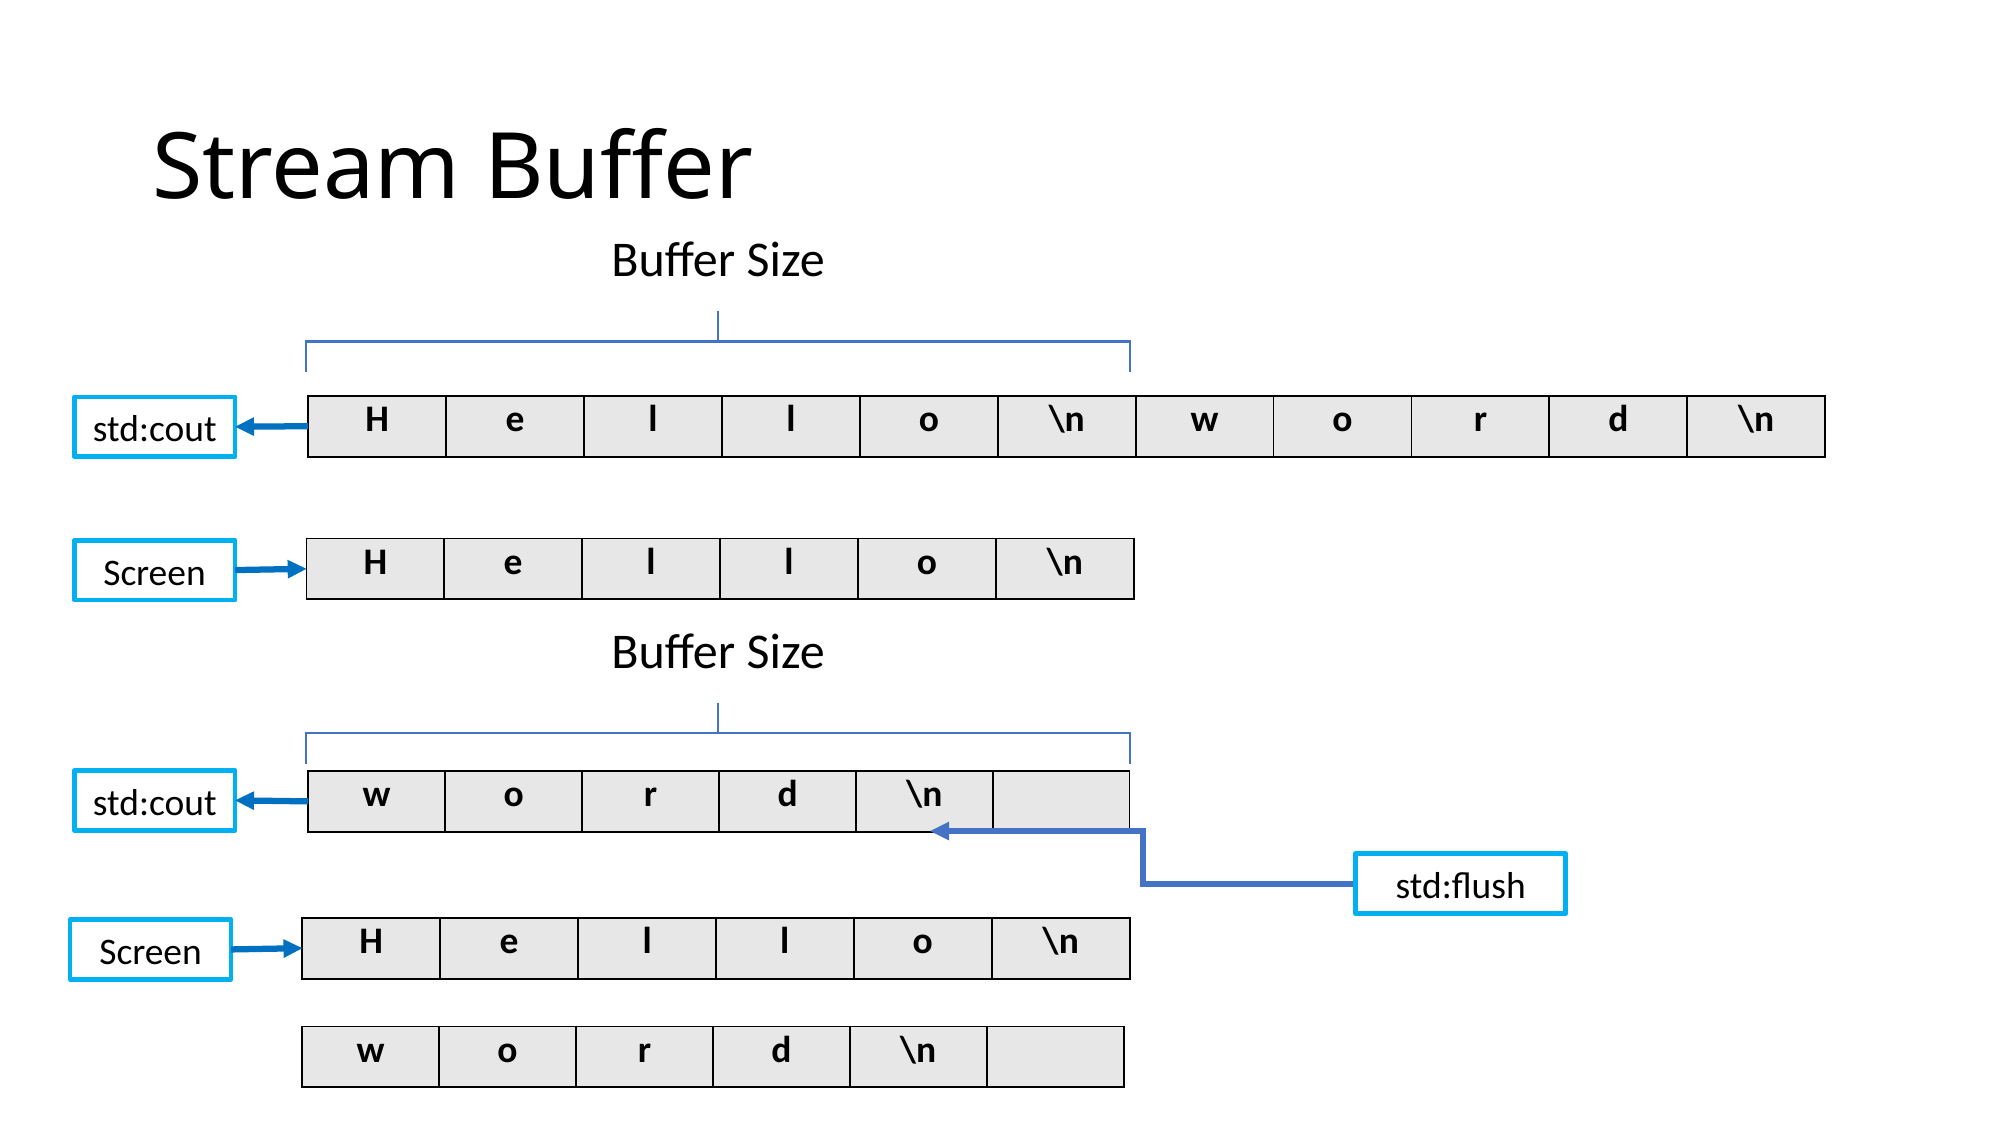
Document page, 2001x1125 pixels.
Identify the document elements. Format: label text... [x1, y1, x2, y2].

table_header o [861, 397, 997, 456]
text_box Buffer Size [580, 610, 856, 686]
table_header o [859, 539, 995, 598]
table_header d [1550, 397, 1686, 456]
table_header \n [993, 919, 1129, 978]
table_header \n [857, 772, 992, 831]
table_header \n [999, 397, 1135, 456]
table_header l [585, 397, 721, 456]
table_header r [1412, 397, 1548, 456]
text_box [930, 831, 1356, 885]
table_header H [307, 539, 443, 598]
table_header d [720, 772, 855, 831]
table_header e [445, 539, 581, 598]
table_header [994, 772, 1129, 828]
table_header w [1137, 397, 1273, 456]
table_header [988, 1027, 1123, 1086]
table_header w [309, 772, 444, 831]
table_header l [723, 397, 859, 456]
table_header o [440, 1027, 575, 1086]
text_box [306, 703, 1130, 764]
table_header o [1274, 397, 1411, 456]
table_header \n [851, 1027, 986, 1086]
table_header \n [997, 539, 1133, 598]
table_header l [717, 919, 853, 978]
table_header w [303, 1027, 438, 1086]
text_box std:cout [74, 396, 236, 457]
table_header o [855, 919, 991, 978]
text_box std:flush [1355, 853, 1566, 914]
table_header l [721, 539, 857, 598]
table_header r [577, 1027, 712, 1086]
table_header d [714, 1027, 849, 1086]
title Stream Buffer [137, 59, 1863, 278]
table_header \n [1688, 397, 1824, 456]
text_box Screen [70, 919, 232, 980]
table_header o [446, 772, 581, 831]
table_header r [583, 772, 718, 831]
table_header l [579, 919, 715, 978]
table_header l [583, 539, 719, 598]
table_header H [303, 919, 439, 978]
text_box Buffer Size [580, 218, 856, 294]
text_box Screen [74, 540, 236, 600]
table_header H [309, 397, 445, 456]
text_box [306, 311, 1130, 372]
table_header e [447, 397, 583, 456]
text_box std:cout [74, 770, 236, 831]
table_header e [441, 919, 577, 978]
